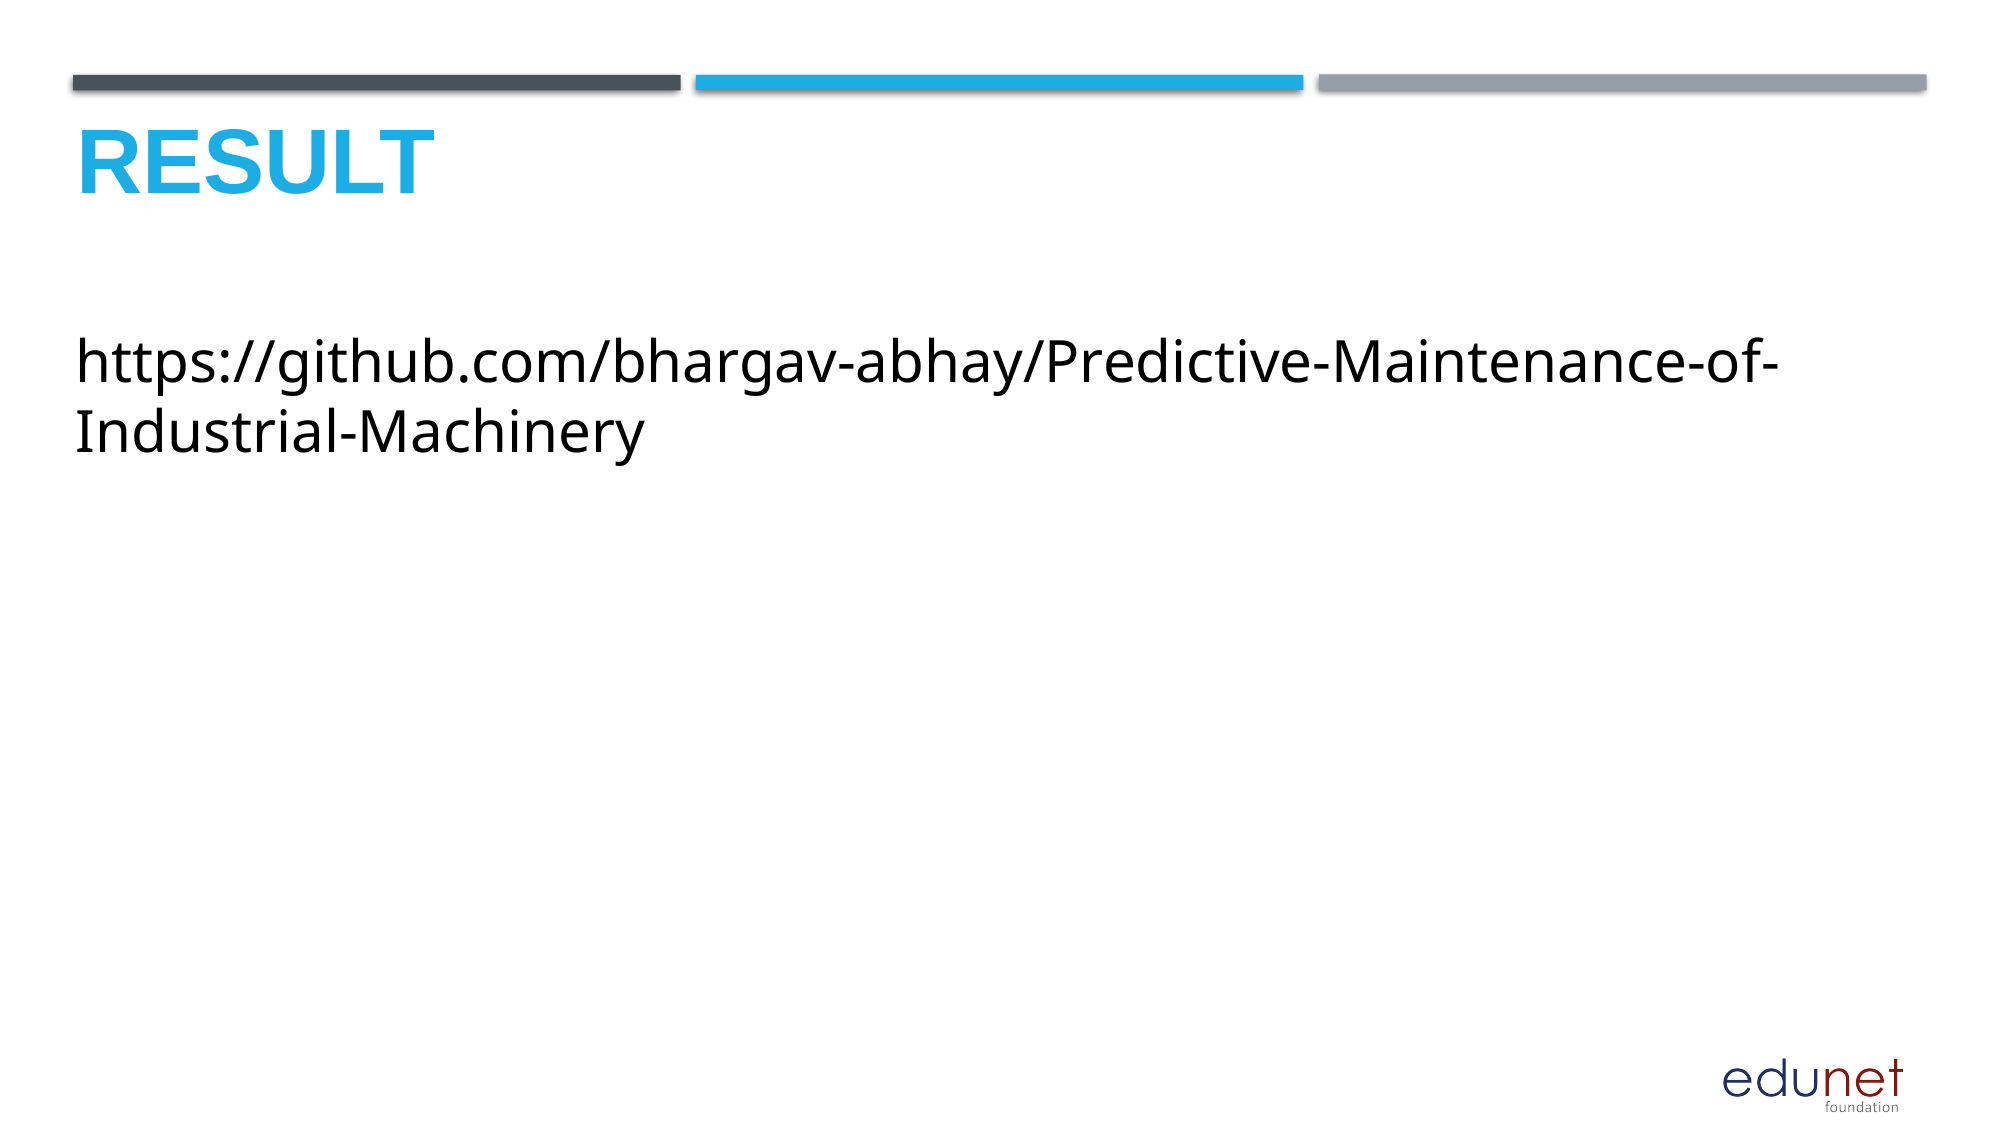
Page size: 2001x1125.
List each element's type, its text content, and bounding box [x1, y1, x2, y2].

text_box https://github.com/bhargav-abhay/Predictive-Maintenance-of-Industrial-Machinery [61, 317, 1939, 472]
picture [1719, 1056, 1905, 1116]
title Result [61, 89, 1871, 220]
